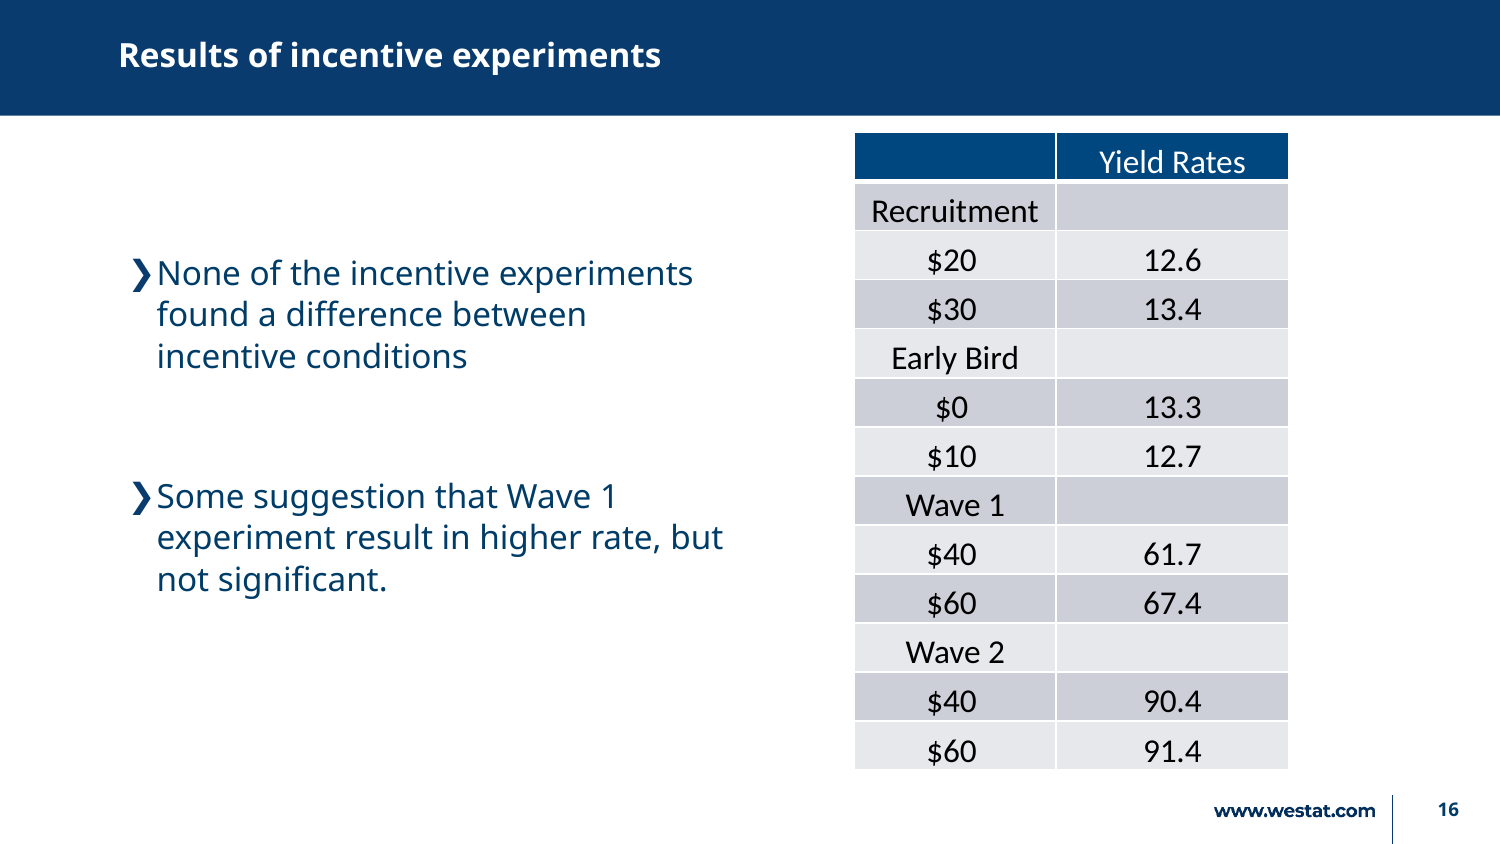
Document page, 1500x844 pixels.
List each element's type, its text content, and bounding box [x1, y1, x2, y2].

table_cell [1057, 477, 1288, 524]
table_header [855, 133, 1055, 179]
slide_number 16 [1396, 788, 1500, 834]
table_cell [1057, 329, 1288, 377]
table_cell 90.4 [1057, 673, 1288, 720]
table_cell 61.7 [1057, 526, 1288, 573]
table_cell $60 [855, 722, 1055, 769]
table_cell $20 [855, 231, 1055, 279]
table_cell Wave 2 [855, 624, 1055, 671]
table_cell Early Bird [855, 329, 1055, 377]
picture [1206, 796, 1383, 825]
table_cell $60 [855, 575, 1055, 622]
table_cell 91.4 [1057, 722, 1288, 769]
table_cell $0 [855, 379, 1055, 426]
table_cell [1057, 184, 1288, 230]
table_cell 12.6 [1057, 231, 1288, 279]
table_cell [1057, 624, 1288, 671]
table_cell 67.4 [1057, 575, 1288, 622]
table_cell $40 [855, 526, 1055, 573]
table_cell $30 [855, 280, 1055, 328]
table_header Yield Rates [1057, 133, 1288, 179]
table_cell Recruitment [855, 184, 1055, 230]
table_cell Wave 1 [855, 477, 1055, 524]
table_cell $10 [855, 428, 1055, 475]
table_cell 13.4 [1057, 280, 1288, 328]
list None of the incentive experiments found a difference between incentive conditions Some suggestion that Wave 1 experiment result in higher rate, but not significant. [103, 172, 741, 708]
table_cell $40 [855, 673, 1055, 720]
title Results of incentive experiments [103, 0, 1326, 114]
table_cell 12.7 [1057, 428, 1288, 475]
table_cell 13.3 [1057, 379, 1288, 426]
